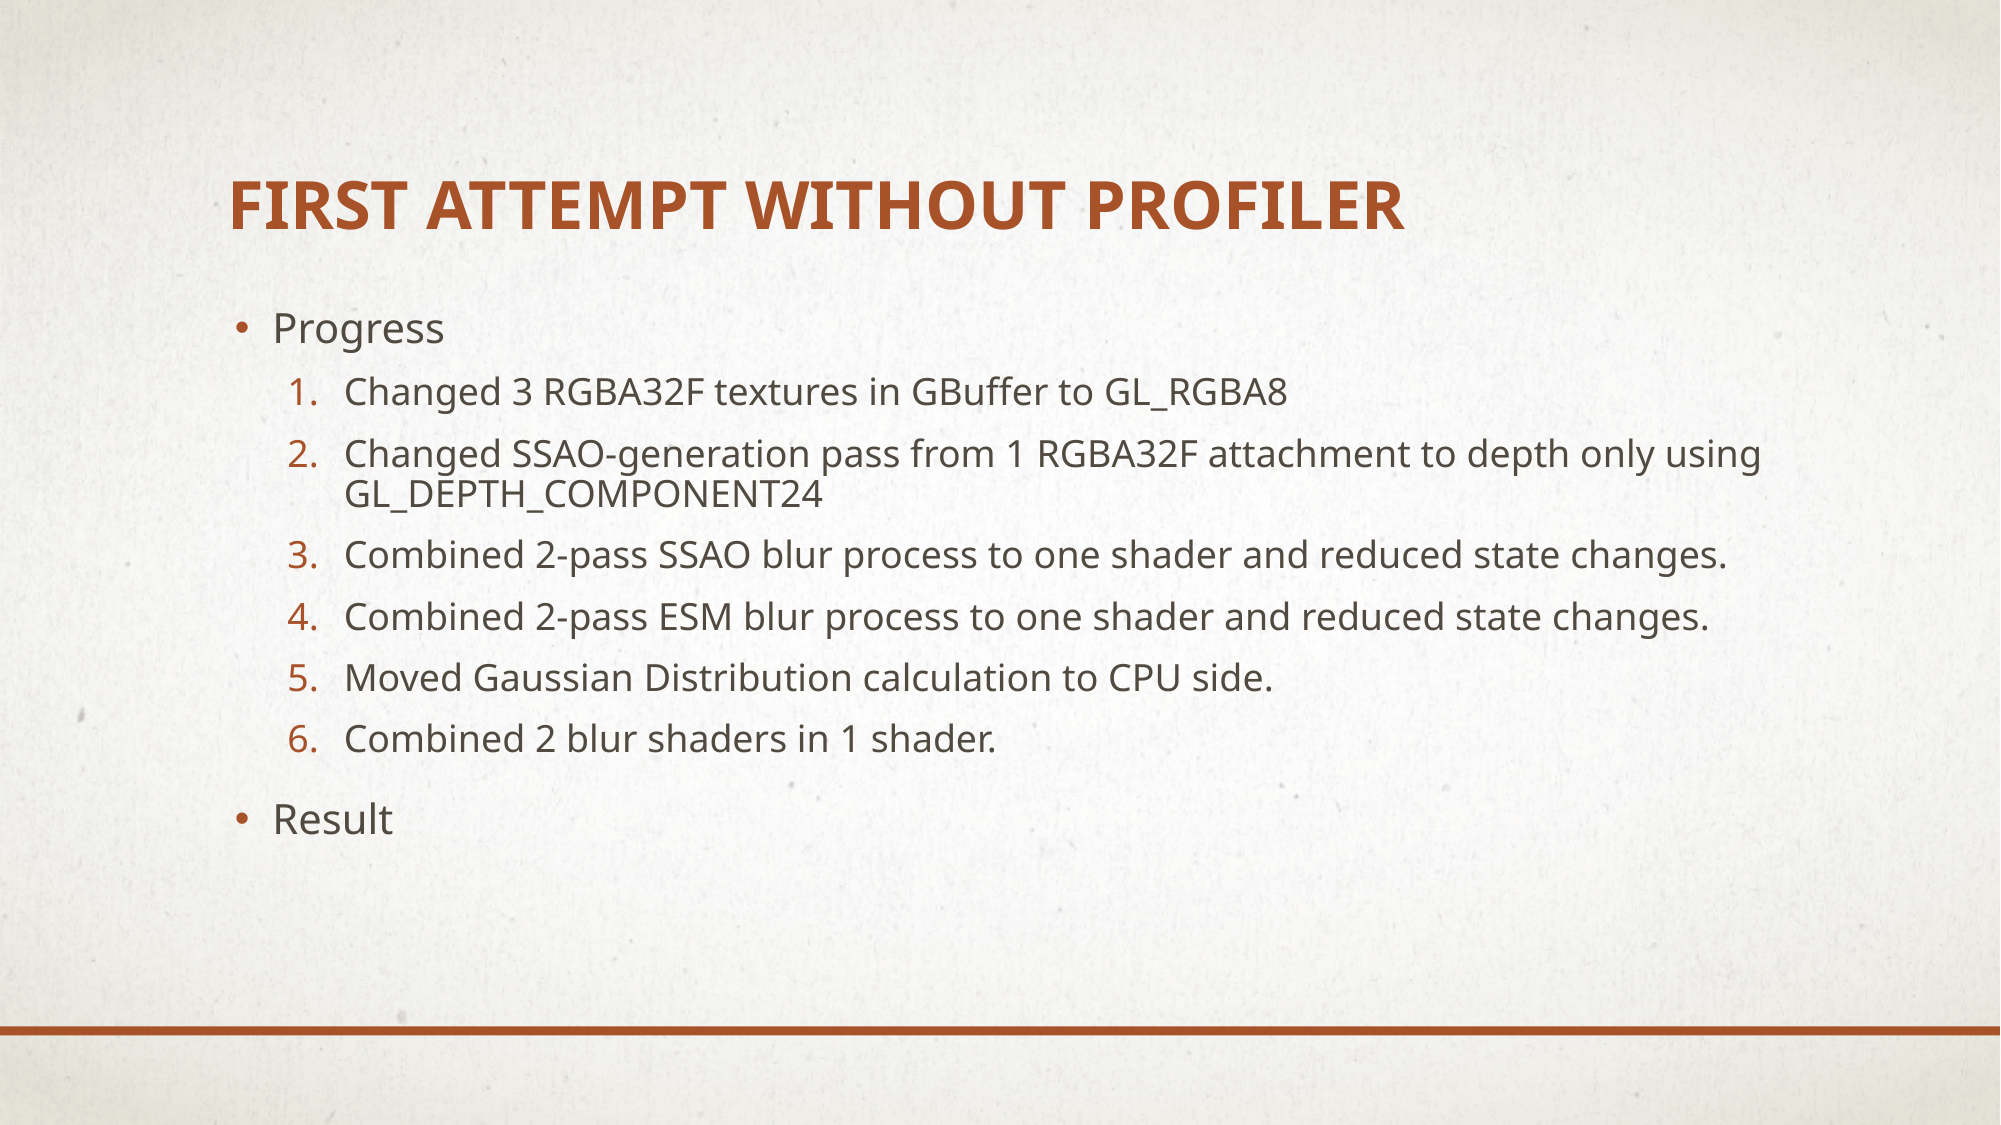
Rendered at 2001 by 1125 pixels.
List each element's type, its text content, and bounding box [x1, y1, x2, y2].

title First attempt without profiler [212, 62, 1788, 250]
picture [0, 0, 2001, 1125]
list Progress Changed 3 RGBA32F textures in GBuffer to GL_RGBA8 Changed SSAO-generation pass from 1 RGBA32F attachment to depth only using GL_DEPTH_COMPONENT24 Combined 2-pass SSAO blur process to one shader and reduced state changes. Combined 2-pass ESM blur process to one shader and reduced state changes. Moved Gaussian Distribution calculation to CPU side. Combined 2 blur shaders in 1 shader. Result [212, 299, 1788, 975]
